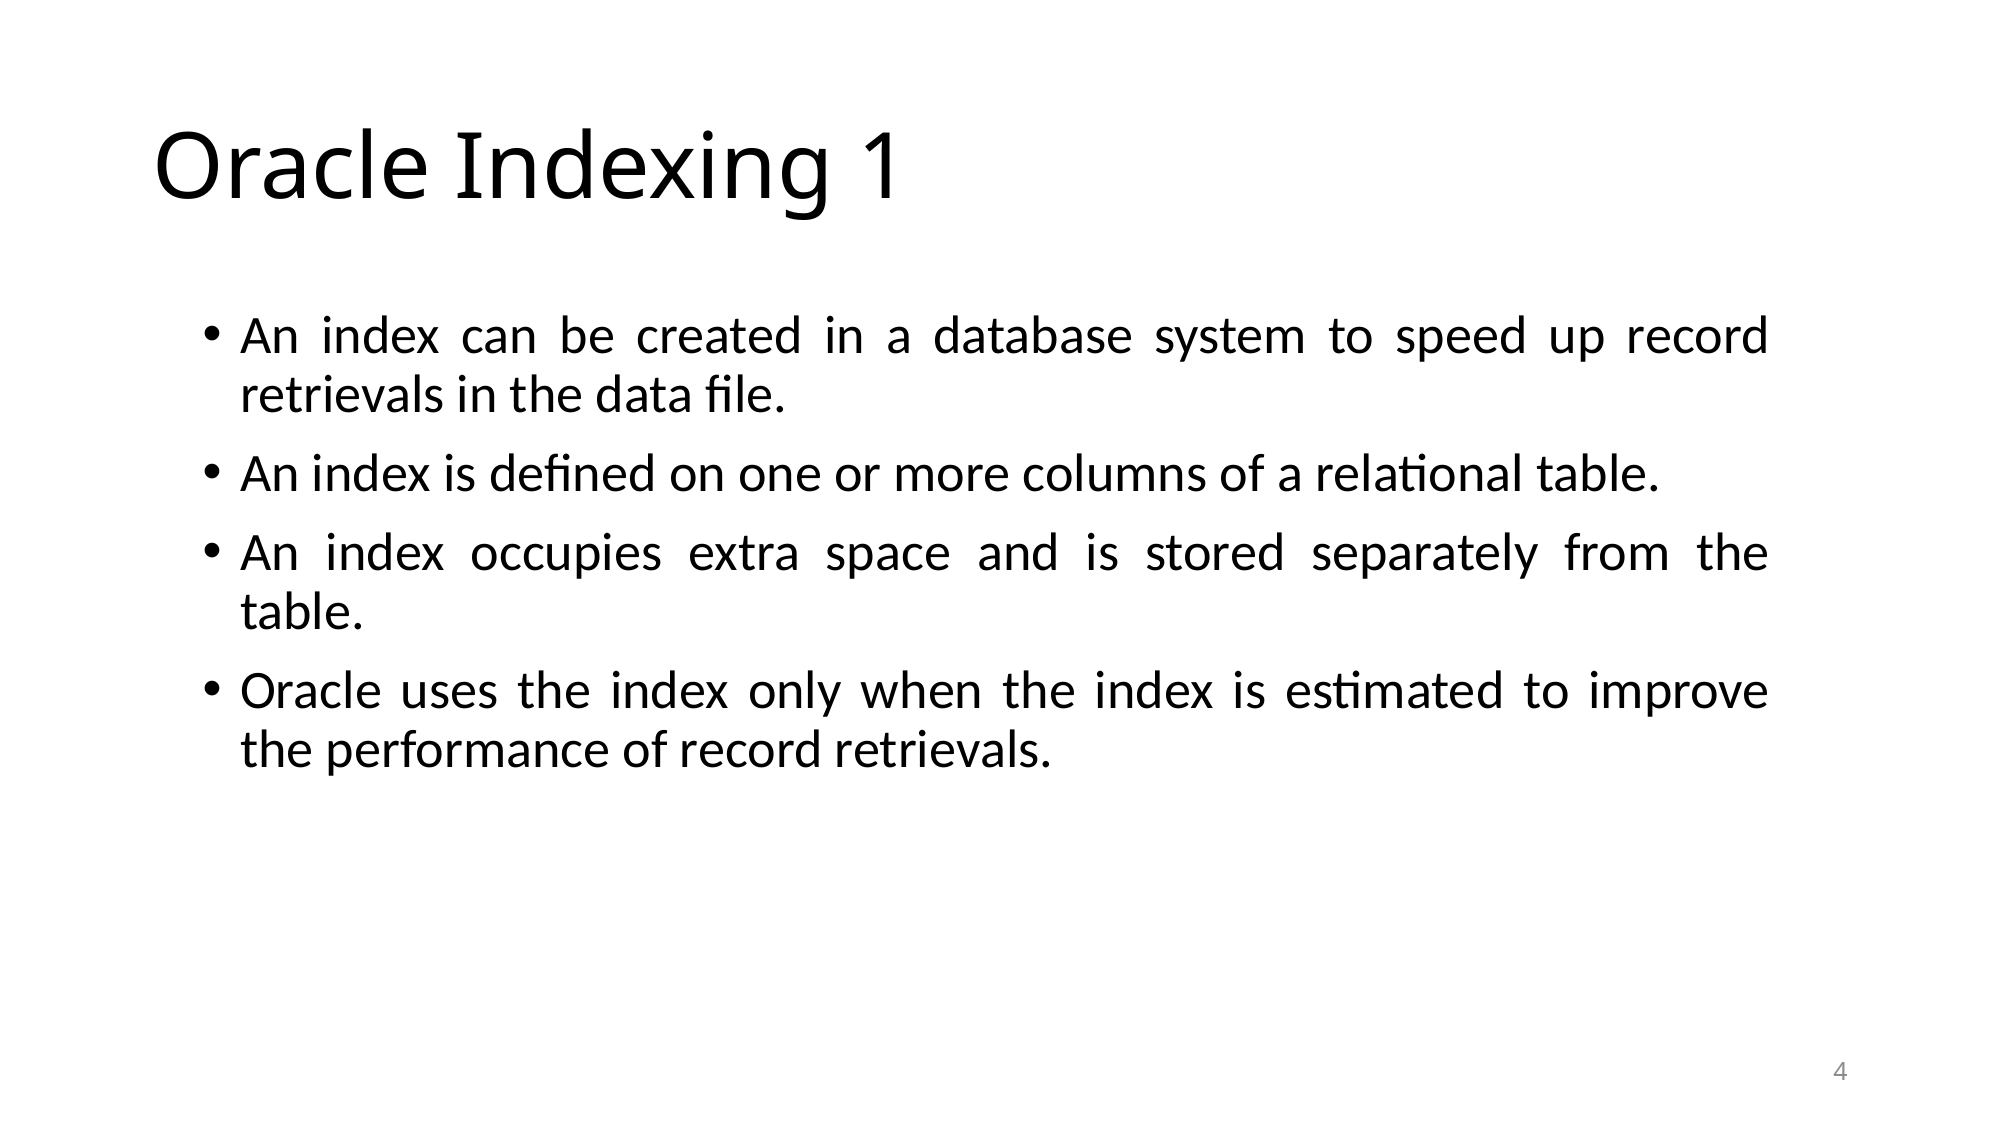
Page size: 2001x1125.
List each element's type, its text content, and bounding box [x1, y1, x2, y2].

list An index can be created in a database system to speed up record retrievals in the data file. An index is defined on one or more columns of a relational table. An index occupies extra space and is stored separately from the table. Oracle uses the index only when the index is estimated to improve the performance of record retrievals. [187, 299, 1788, 1014]
slide_number 4 [1412, 1042, 1863, 1103]
title Oracle Indexing 1 [137, 59, 1863, 278]
